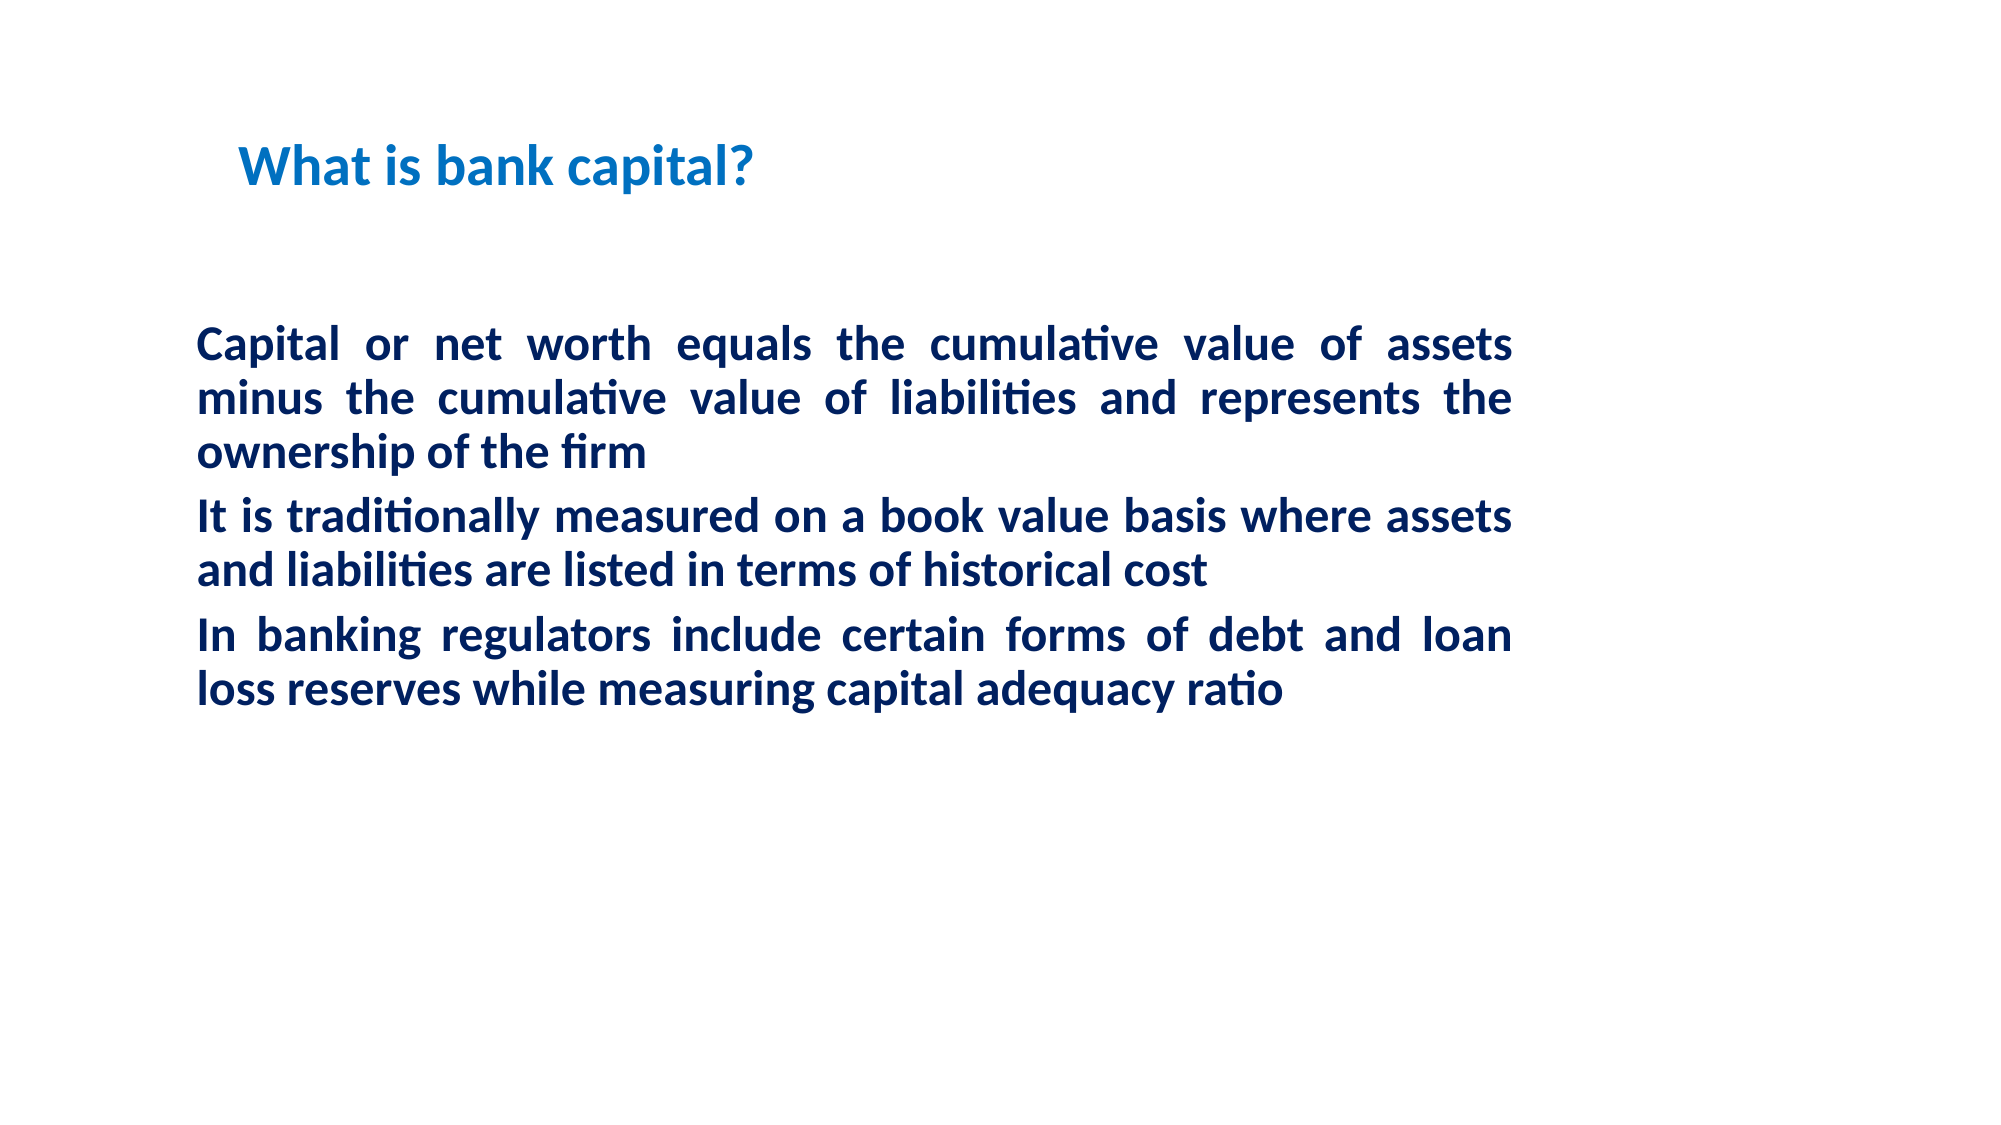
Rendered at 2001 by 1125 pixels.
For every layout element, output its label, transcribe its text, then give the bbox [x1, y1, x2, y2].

list Capital or net worth equals the cumulative value of assets minus the cumulative value of liabilities and represents the ownership of the firm It is traditionally measured on a book value basis where assets and liabilities are listed in terms of historical cost In banking regulators include certain forms of debt and loan loss reserves while measuring capital adequacy ratio [69, 309, 1529, 962]
title What is bank capital? [223, 112, 1949, 222]
